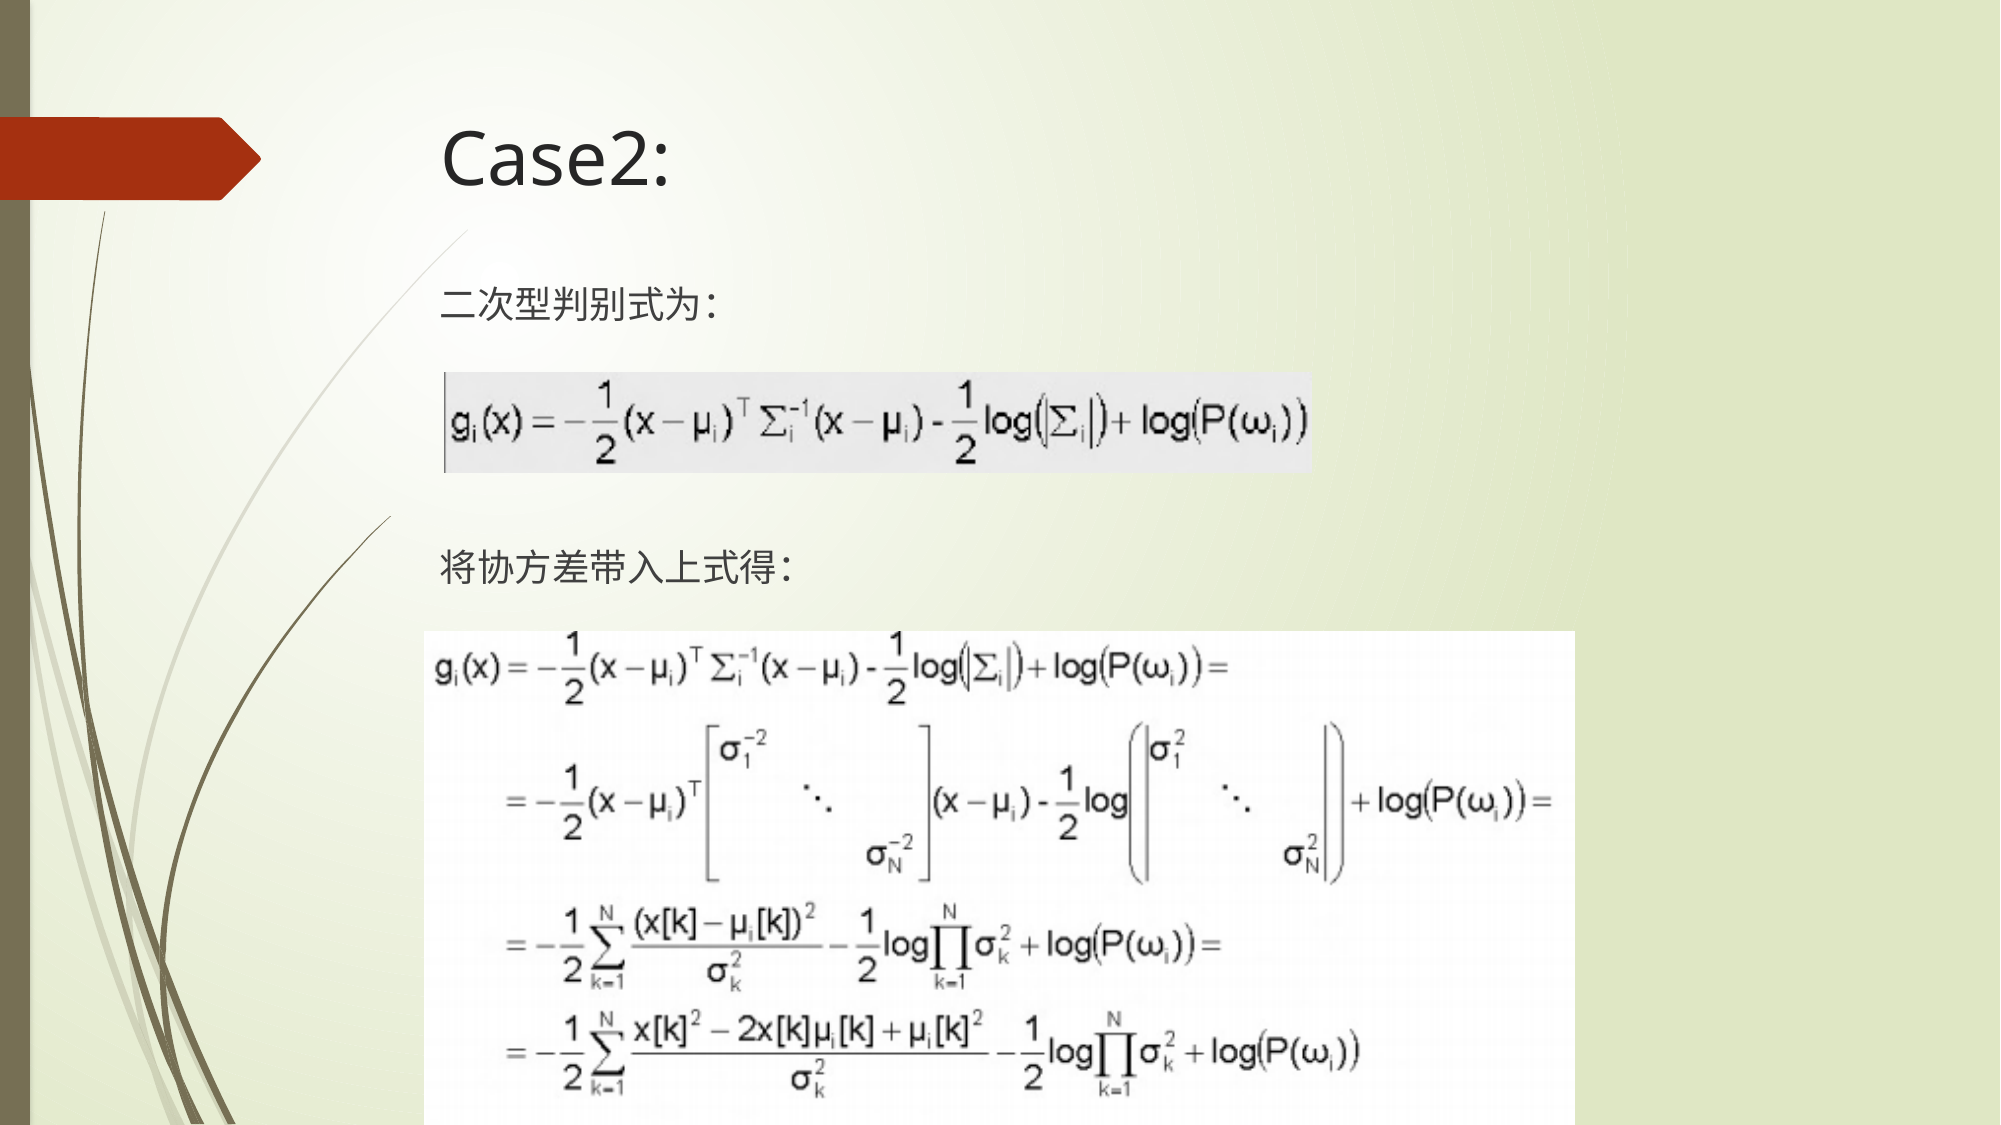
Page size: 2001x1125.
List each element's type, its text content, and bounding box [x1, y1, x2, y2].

picture [424, 630, 1576, 1125]
list 二次型判别式为： 将协方差带入上式得： [424, 273, 1888, 970]
picture [444, 372, 1313, 474]
